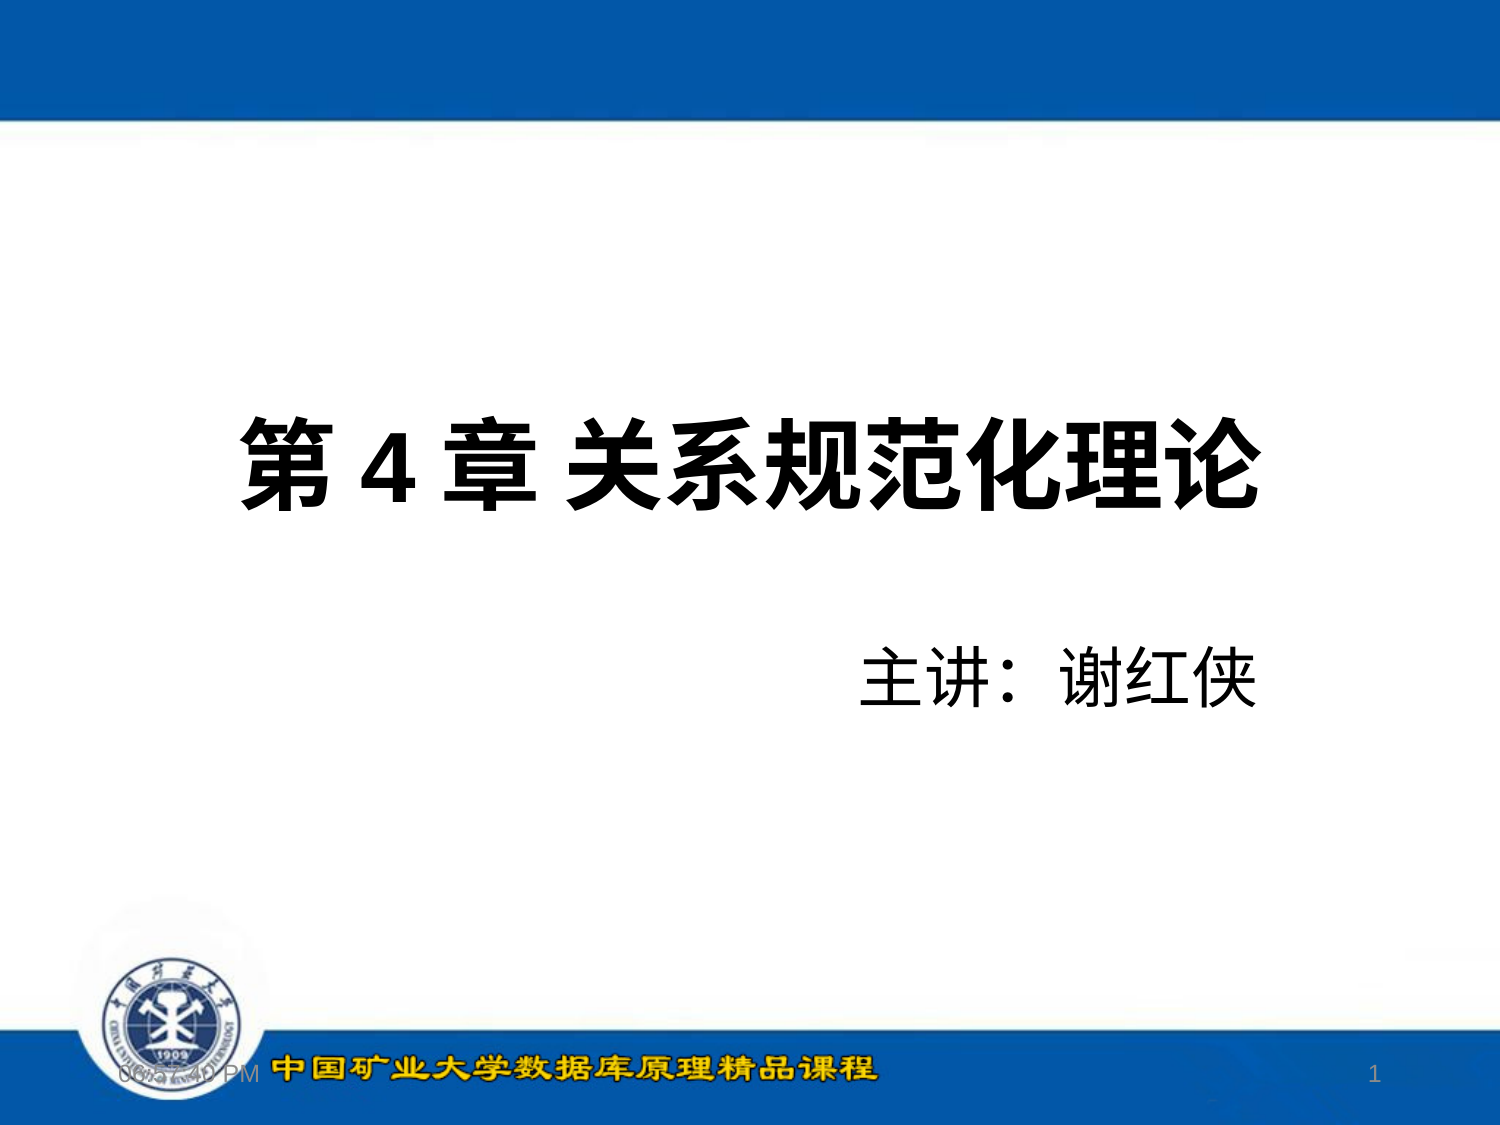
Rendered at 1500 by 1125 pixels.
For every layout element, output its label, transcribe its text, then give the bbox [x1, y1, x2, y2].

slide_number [103, 1042, 441, 1103]
title 第4章 关系规范化理论 [112, 349, 1388, 591]
subtitle 主讲：谢红侠 [225, 637, 1275, 925]
slide_number 1 [1059, 1042, 1397, 1103]
picture [0, 0, 1500, 1125]
